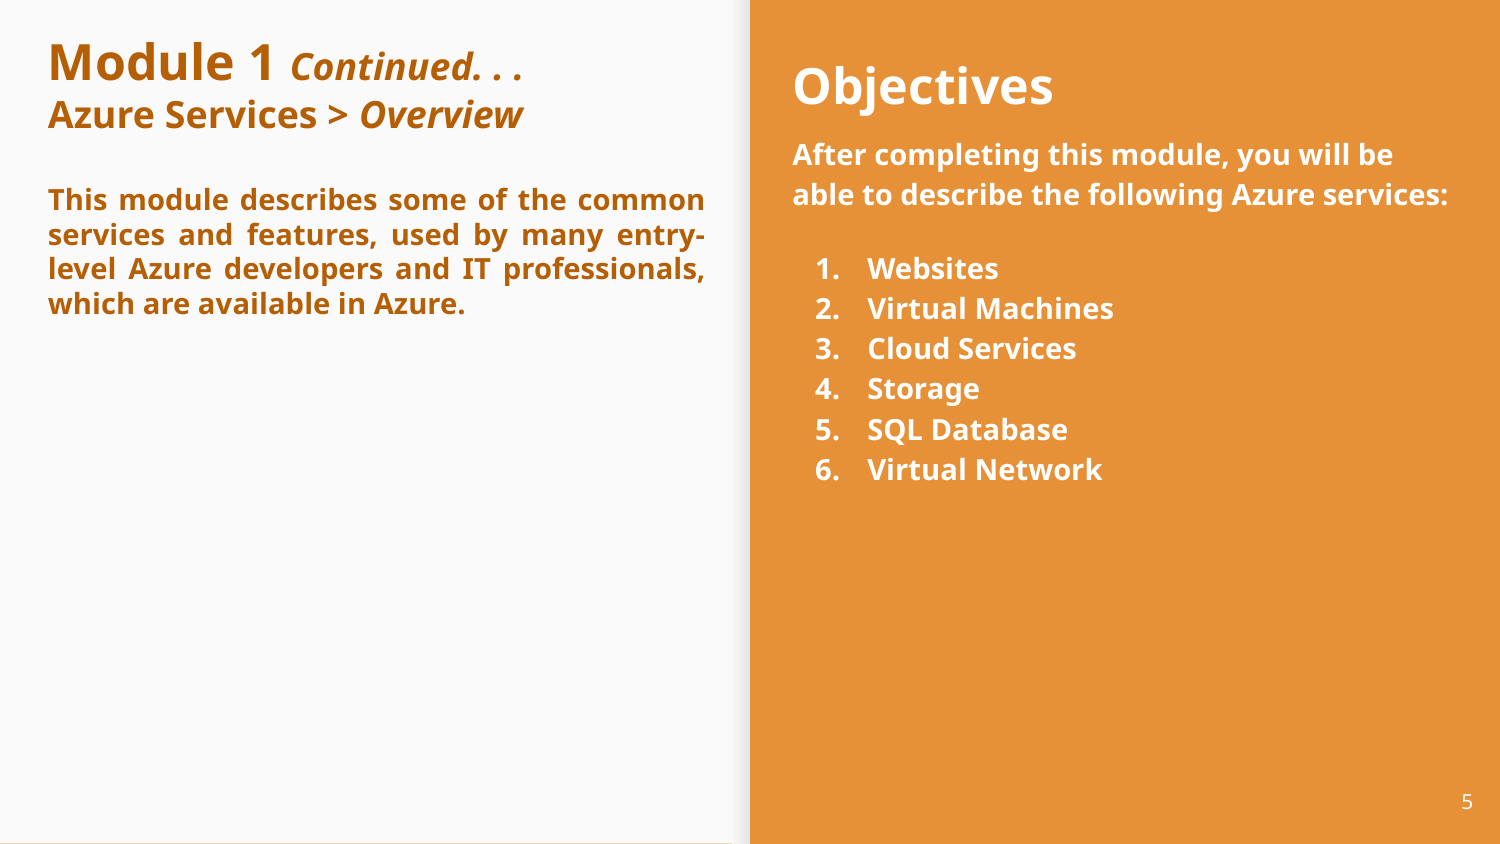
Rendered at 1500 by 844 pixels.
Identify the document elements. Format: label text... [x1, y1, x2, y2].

text_box Objectives After completing this module, you will be able to describe the following Azure services: Websites Virtual Machines Cloud Services Storage SQL Database Virtual Network [777, 15, 1479, 819]
slide_number ‹#› [1398, 770, 1489, 835]
title Module 1 Continued. . . Azure Services > Overview This module describes some of the common services and features, used by many entry-level Azure developers and IT professionals, which are available in Azure. [32, 15, 721, 819]
